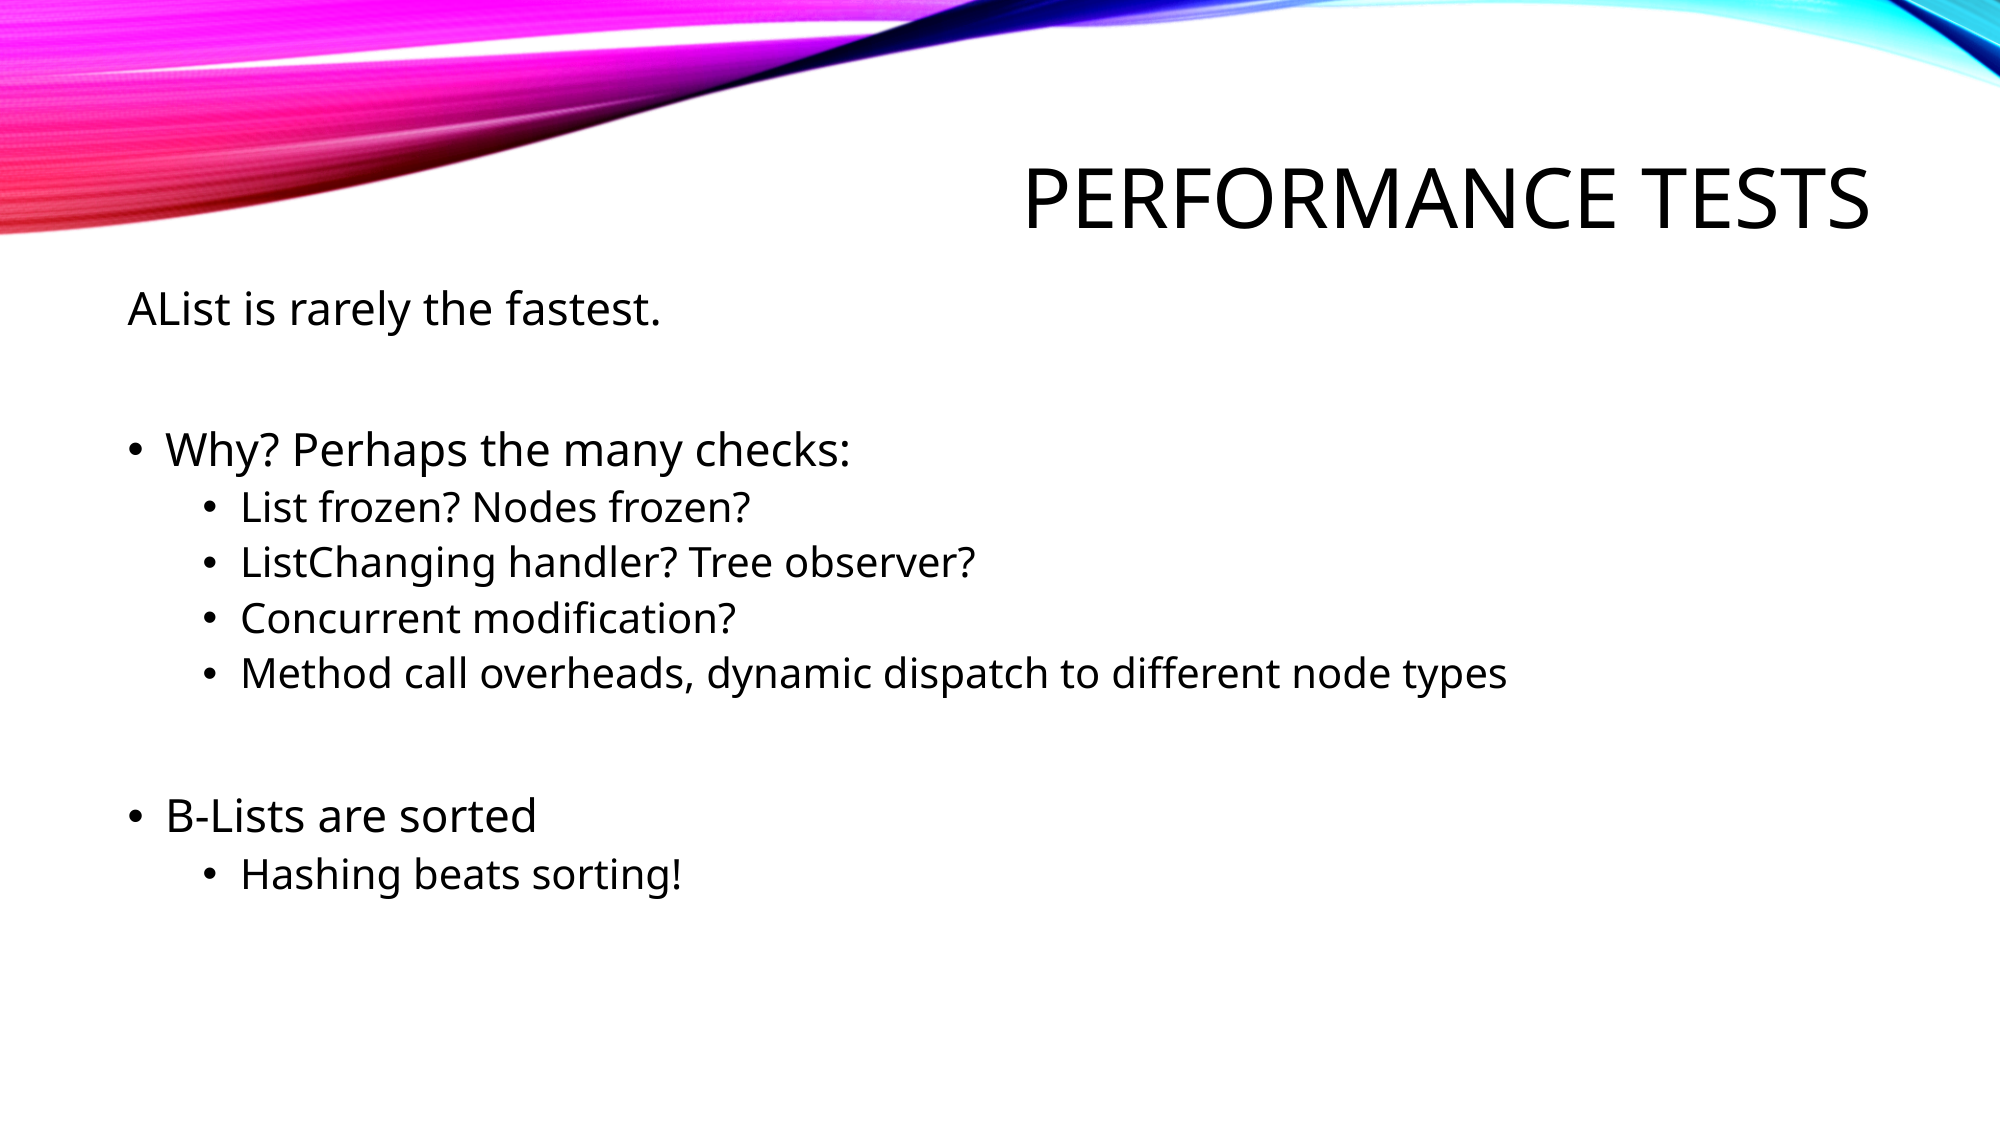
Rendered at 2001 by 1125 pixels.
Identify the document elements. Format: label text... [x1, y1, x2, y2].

picture [1910, 0, 2000, 45]
picture [0, 0, 2000, 237]
list AList is rarely the fastest. Why? Perhaps the many checks: List frozen? Nodes frozen? ListChanging handler? Tree observer? Concurrent modification? Method call overheads, dynamic dispatch to different node types B-Lists are sorted Hashing beats sorting! [112, 278, 1705, 1057]
title Performance tests [474, 125, 1888, 279]
picture [1890, 0, 2000, 75]
